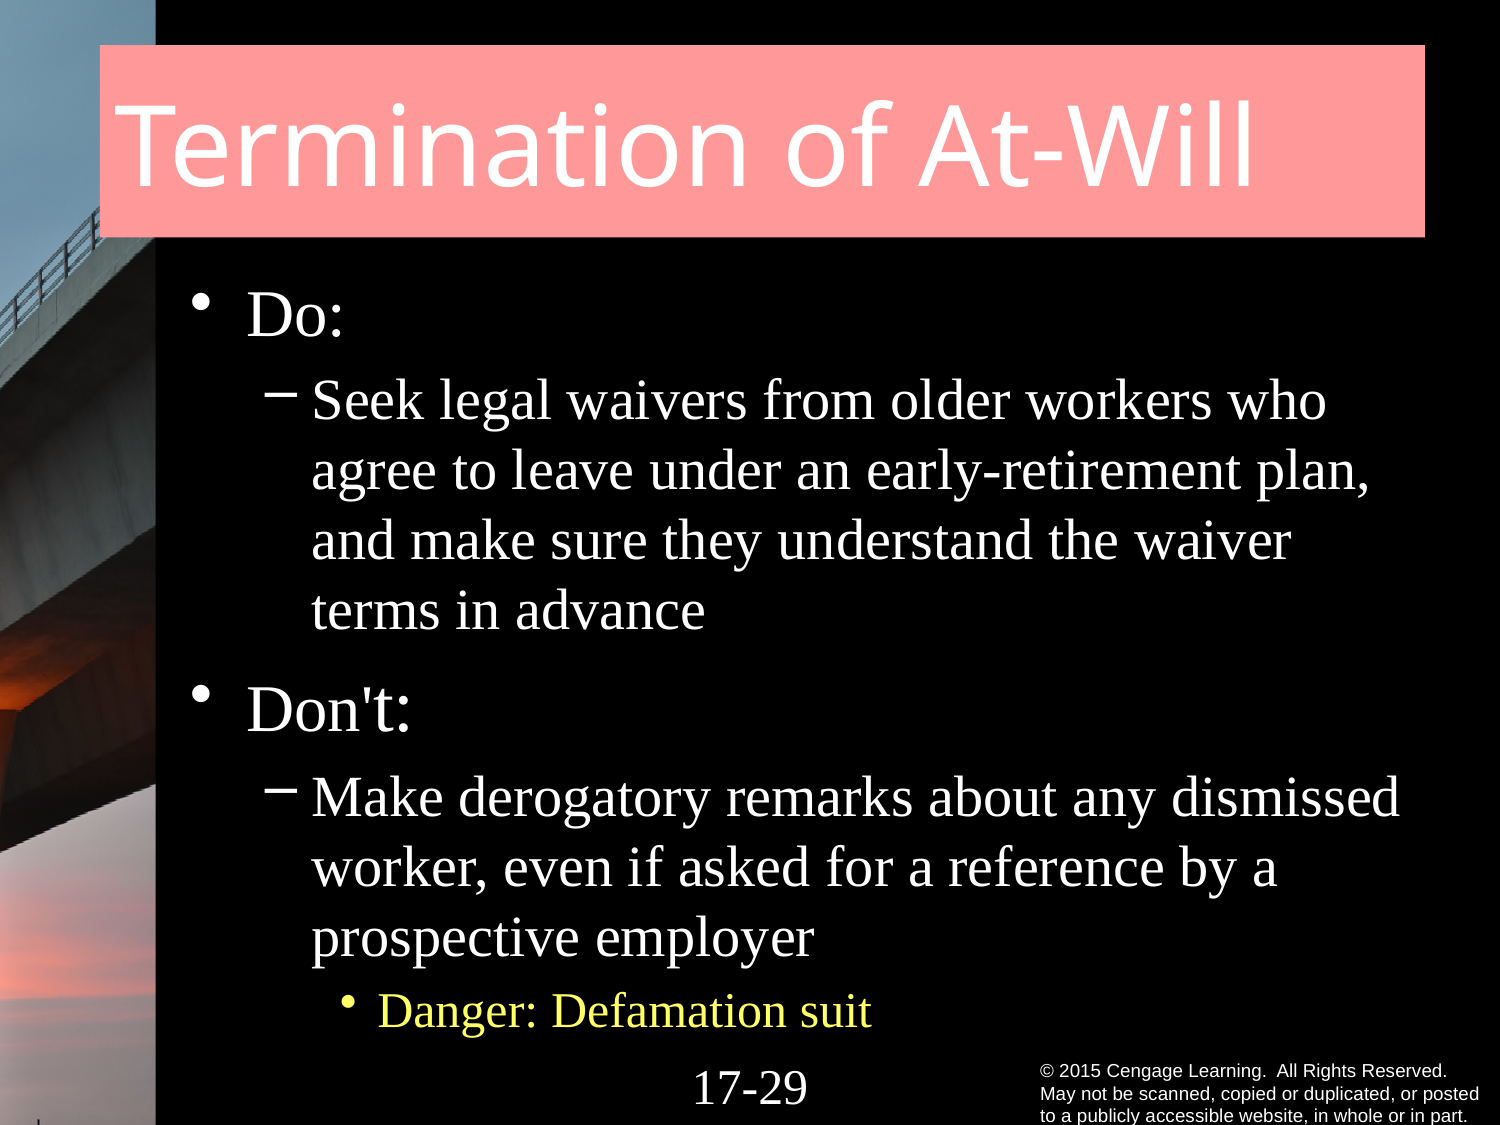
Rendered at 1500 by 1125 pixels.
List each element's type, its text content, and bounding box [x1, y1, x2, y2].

title Termination of At-Will [99, 44, 1426, 238]
picture [0, 0, 155, 1125]
slide_number 17-28 [574, 1046, 926, 1125]
list Do: Seek legal waivers from older workers who agree to leave under an early-retirement plan, and make sure they understand the waiver terms in advance Don't: Make derogatory remarks about any dismissed worker, even if asked for a reference by a prospective employer Danger: Defamation suit [174, 262, 1425, 1005]
